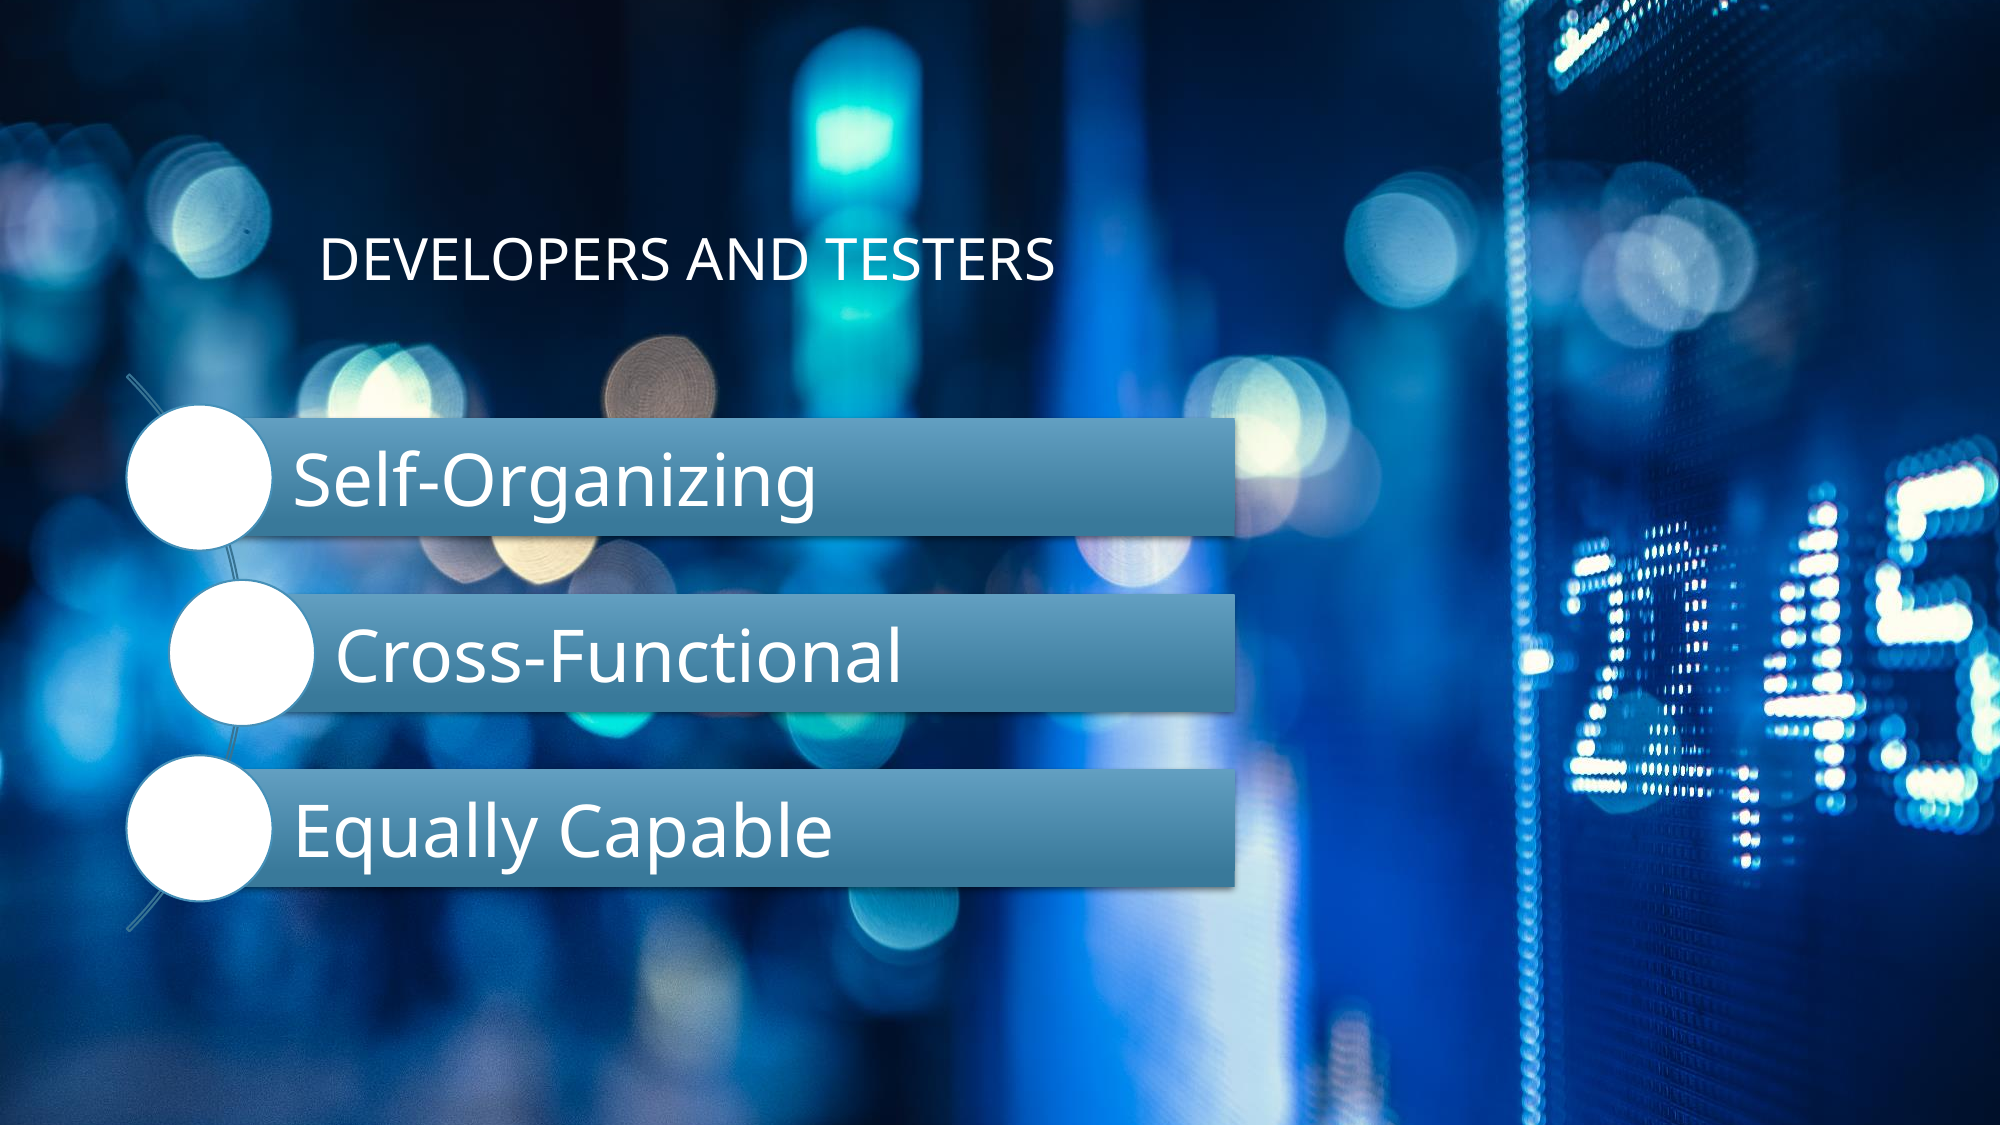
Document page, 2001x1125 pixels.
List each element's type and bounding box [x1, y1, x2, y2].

picture [0, 0, 2000, 1125]
list [117, 359, 1243, 946]
